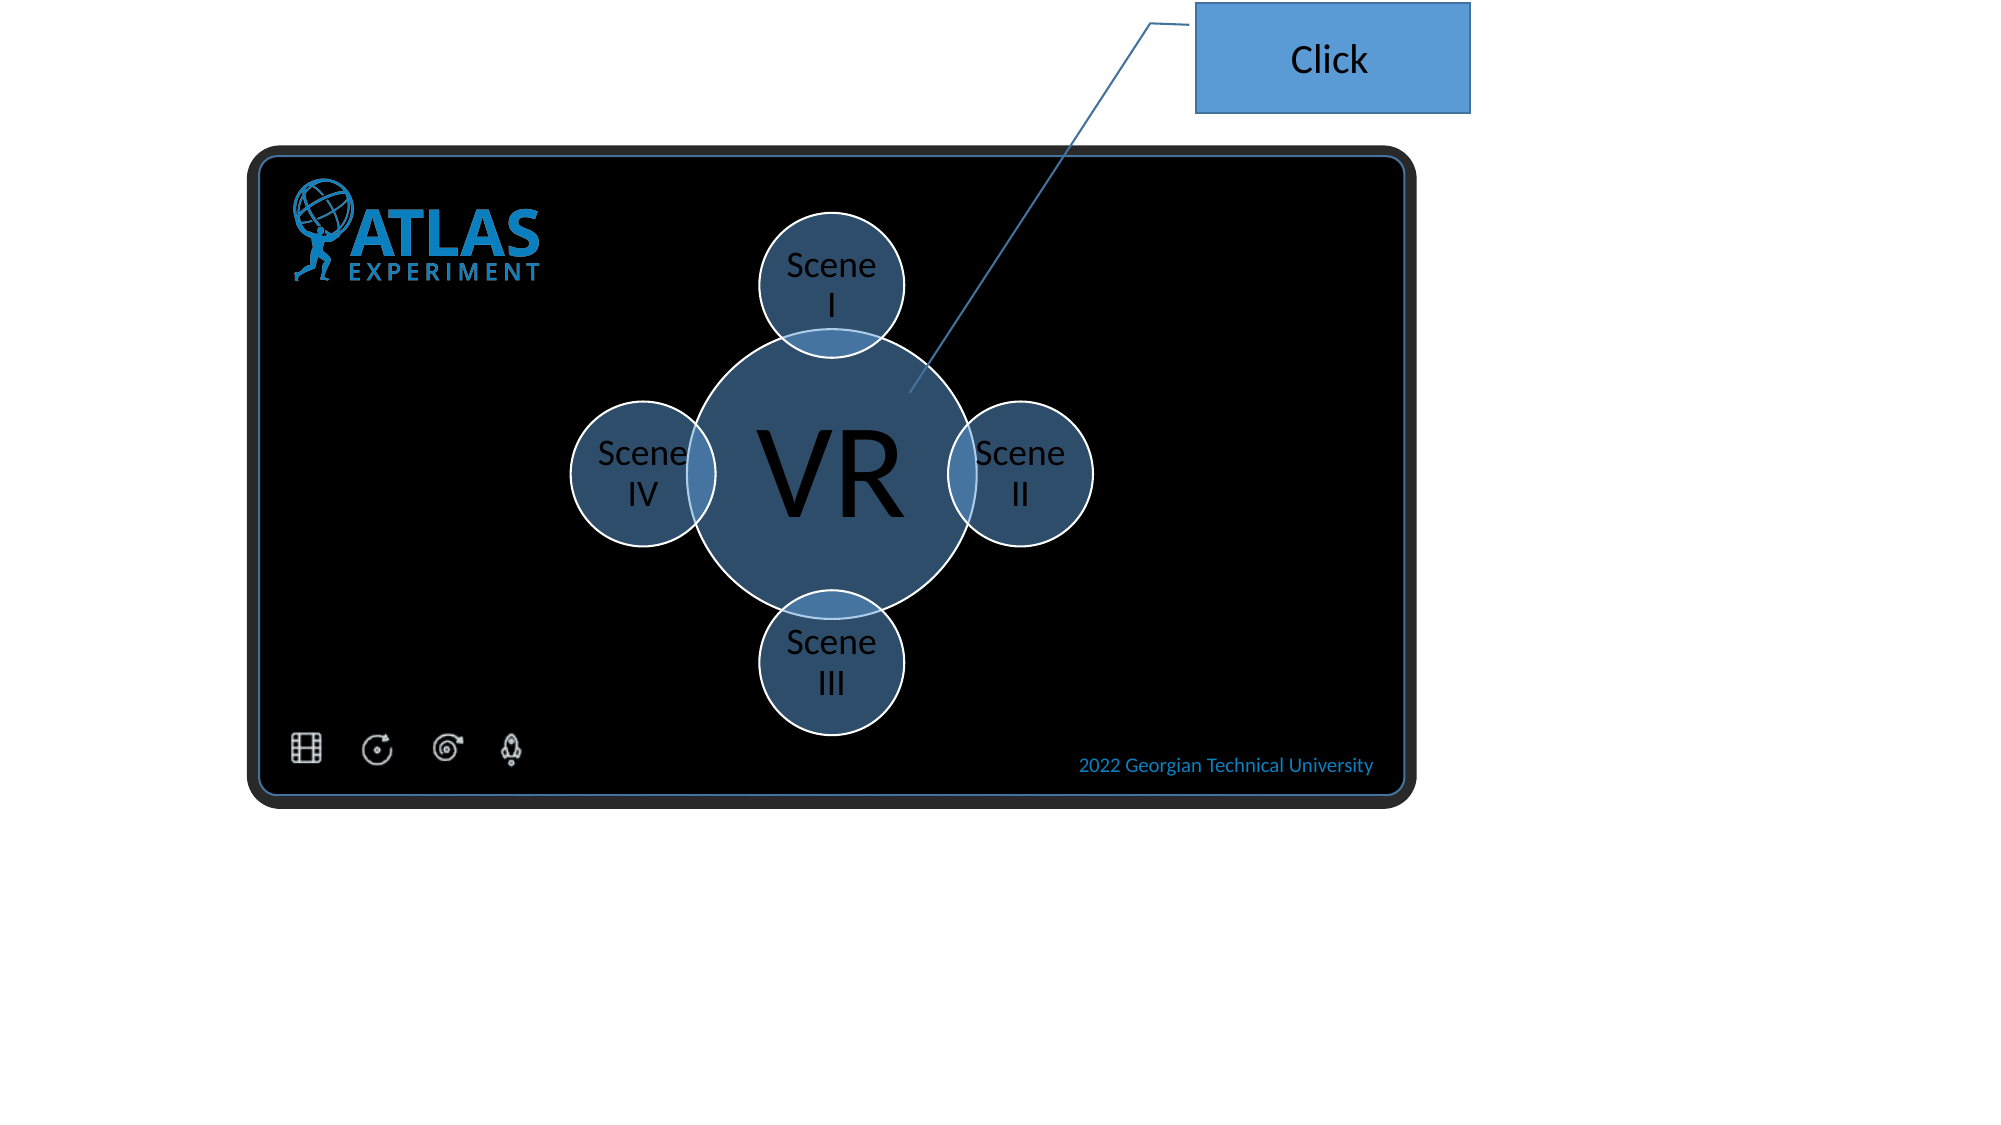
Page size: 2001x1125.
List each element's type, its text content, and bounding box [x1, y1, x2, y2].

text_box [1195, 2, 1471, 114]
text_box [253, 151, 1411, 803]
text_box [1065, 22, 1190, 151]
text_box Click [1276, 24, 1411, 90]
